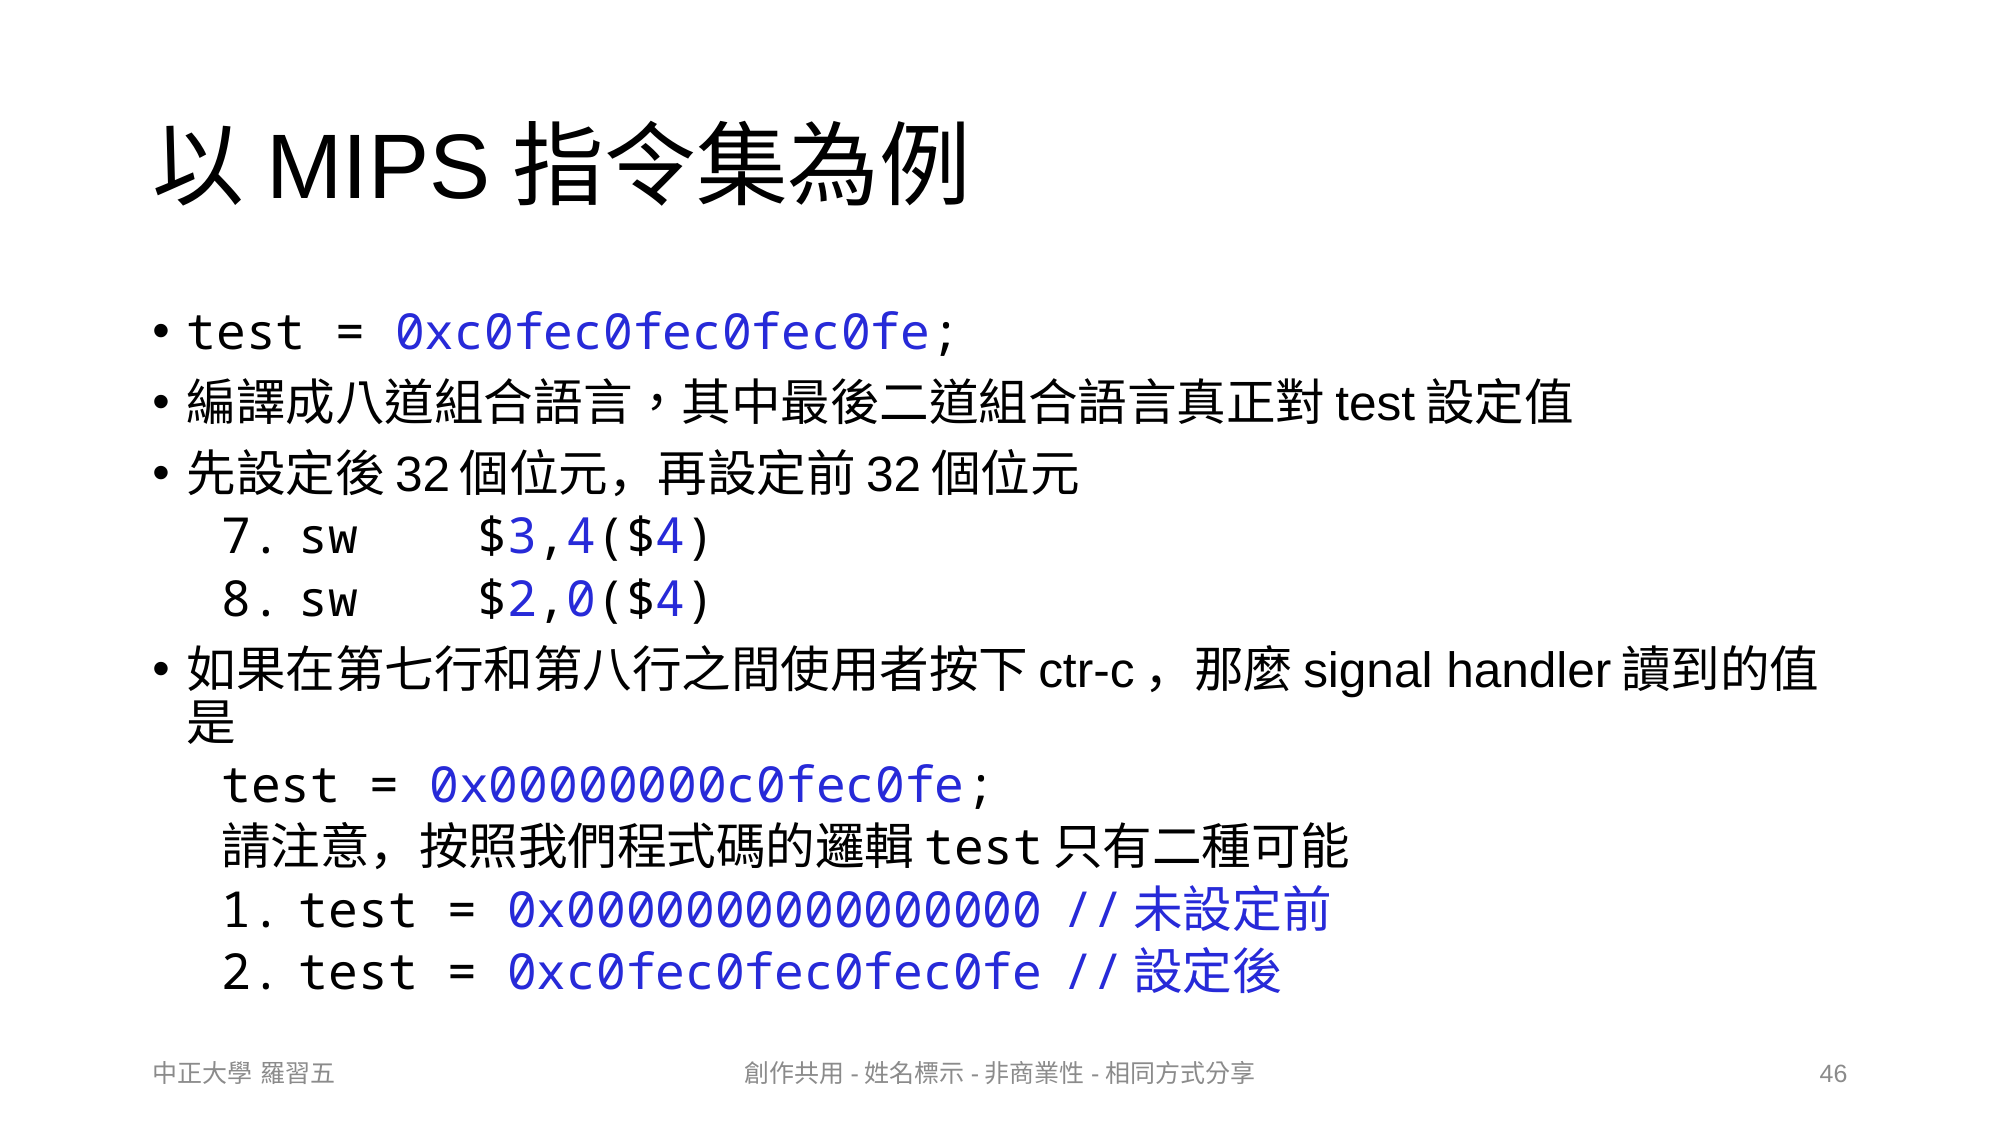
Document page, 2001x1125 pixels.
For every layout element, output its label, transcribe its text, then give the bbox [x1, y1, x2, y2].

slide_number 中正大學 羅習五 [137, 1042, 588, 1103]
slide_number 46 [1412, 1042, 1863, 1103]
footer 創作共用-姓名標示-非商業性-相同方式分享 [662, 1042, 1338, 1103]
title 以MIPS指令集為例 [137, 59, 1863, 278]
list test = 0xc0fec0fec0fec0fe; 編譯成八道組合語言，其中最後二道組合語言真正對test設定值 先設定後32個位元，再設定前32個位元 sw $3,4($4) sw $2,0($4) 如果在第七行和第八行之間使用者按下ctr-c，那麼signal handler讀到的值是 test = 0x00000000c0fec0fe; 請注意，按照我們程式碼的邏輯test只有二種可能 test = 0x0000000000000000 //未設定前 test = 0xc0fec0fec0fec0fe //設定後 [137, 299, 1863, 1014]
